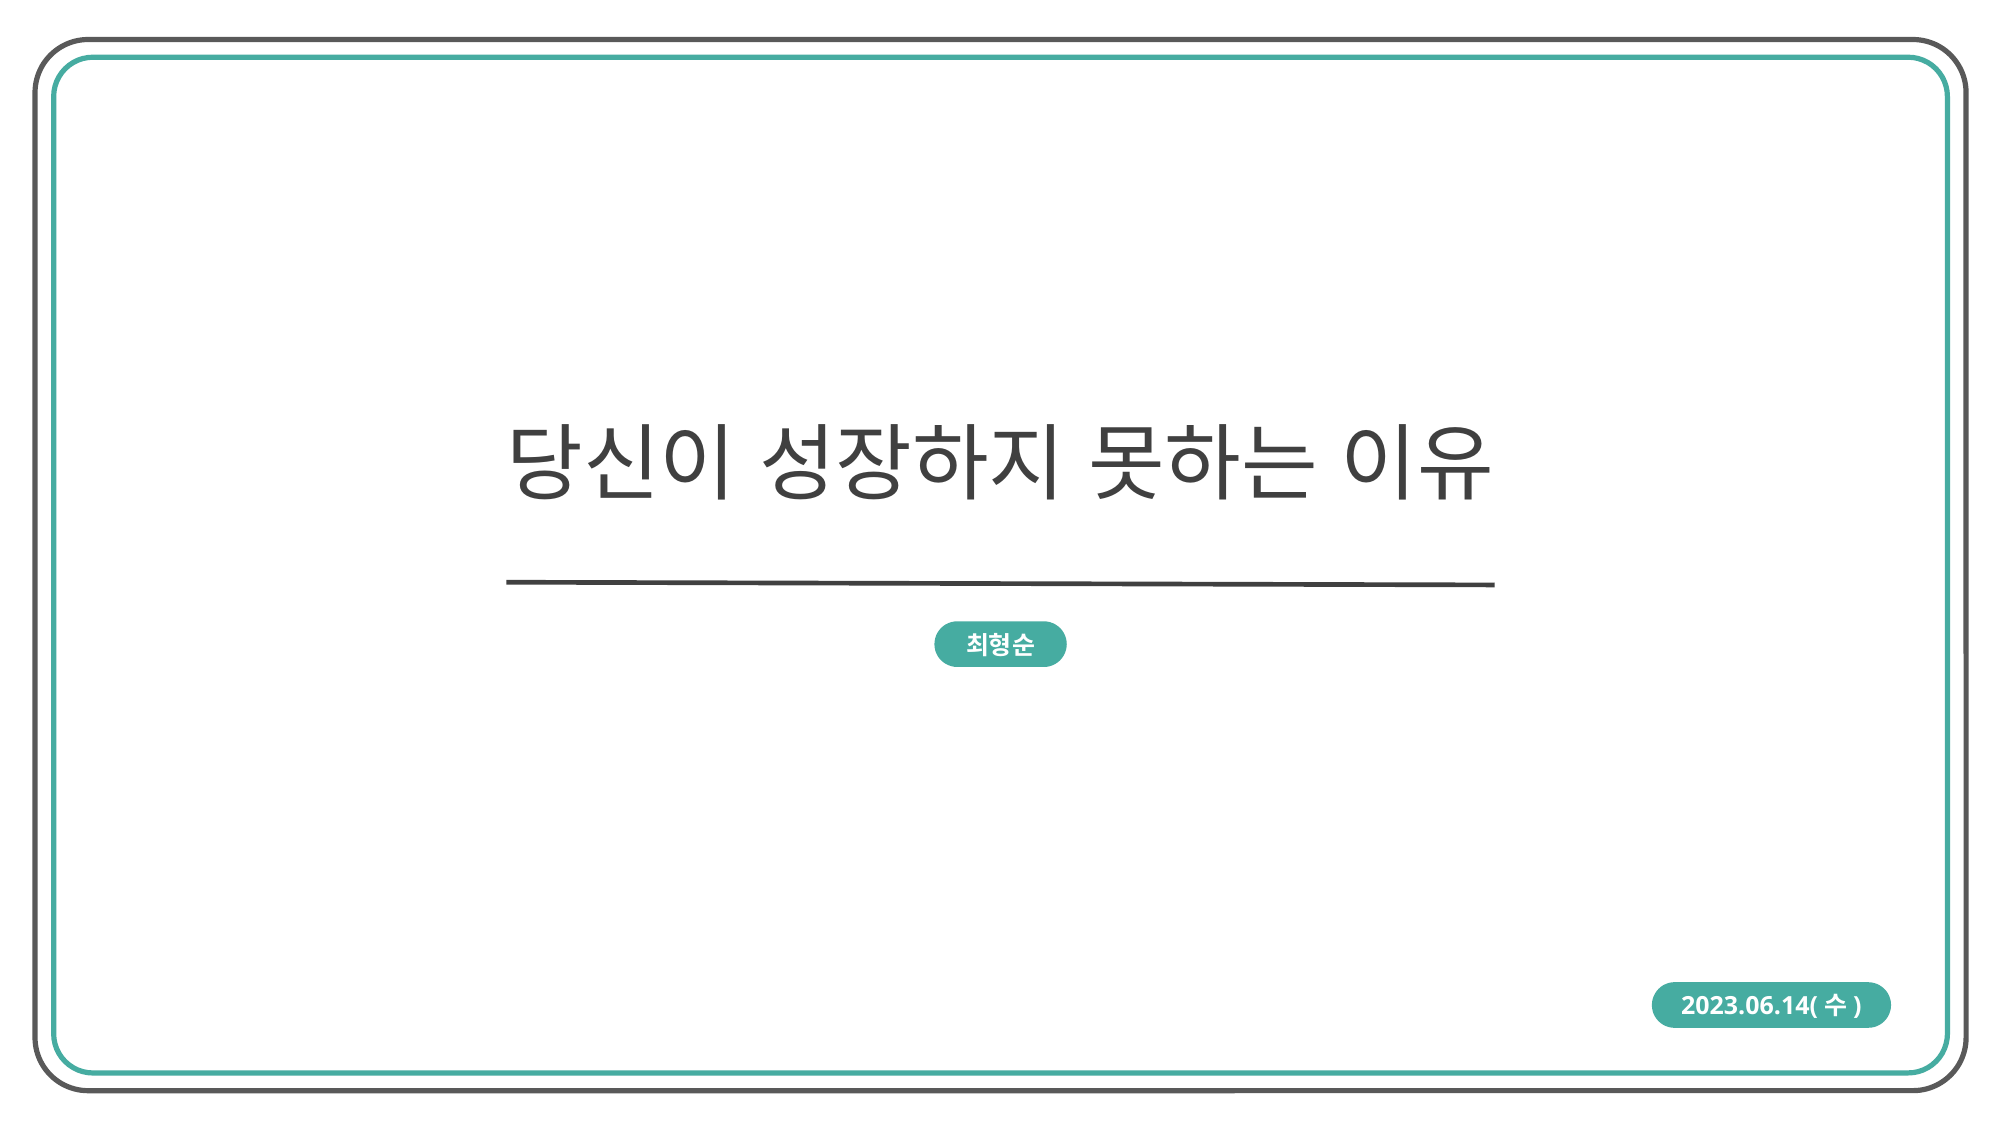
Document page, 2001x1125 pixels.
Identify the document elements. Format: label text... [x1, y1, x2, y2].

text_box 당신이 성장하지 못하는 이유 [491, 403, 1510, 518]
text_box 2023.06.14(수) [1650, 981, 1893, 1029]
text_box 최형순 [933, 620, 1068, 669]
text_box [33, 38, 1968, 1092]
